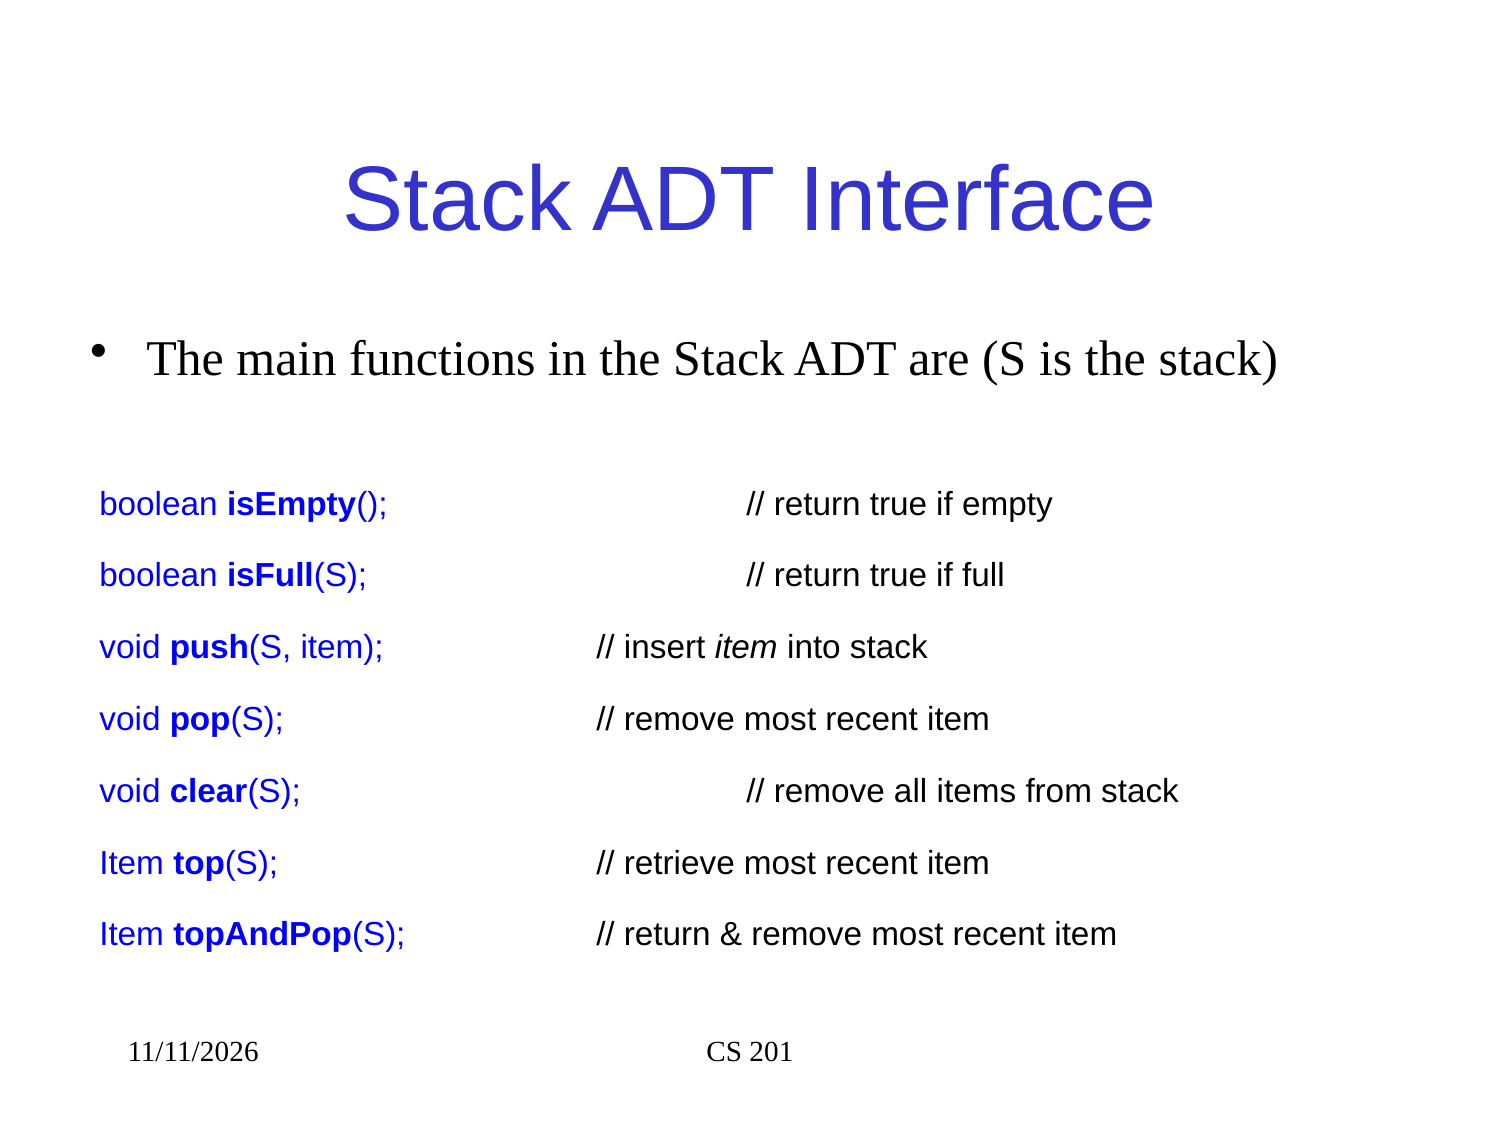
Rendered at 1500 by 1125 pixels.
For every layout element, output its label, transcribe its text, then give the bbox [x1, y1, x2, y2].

list The main functions in the Stack ADT are (S is the stack) boolean isEmpty(); // return true if empty boolean isFull(S); // return true if full void push(S, item); // insert item into stack void pop(S); // remove most recent item void clear(S); // remove all items from stack Item top(S); // retrieve most recent item Item topAndPop(S); // return & remove most recent item [75, 324, 1450, 1000]
title Stack ADT Interface [112, 99, 1388, 288]
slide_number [112, 1025, 425, 1100]
footer CS 201 [512, 1025, 988, 1100]
